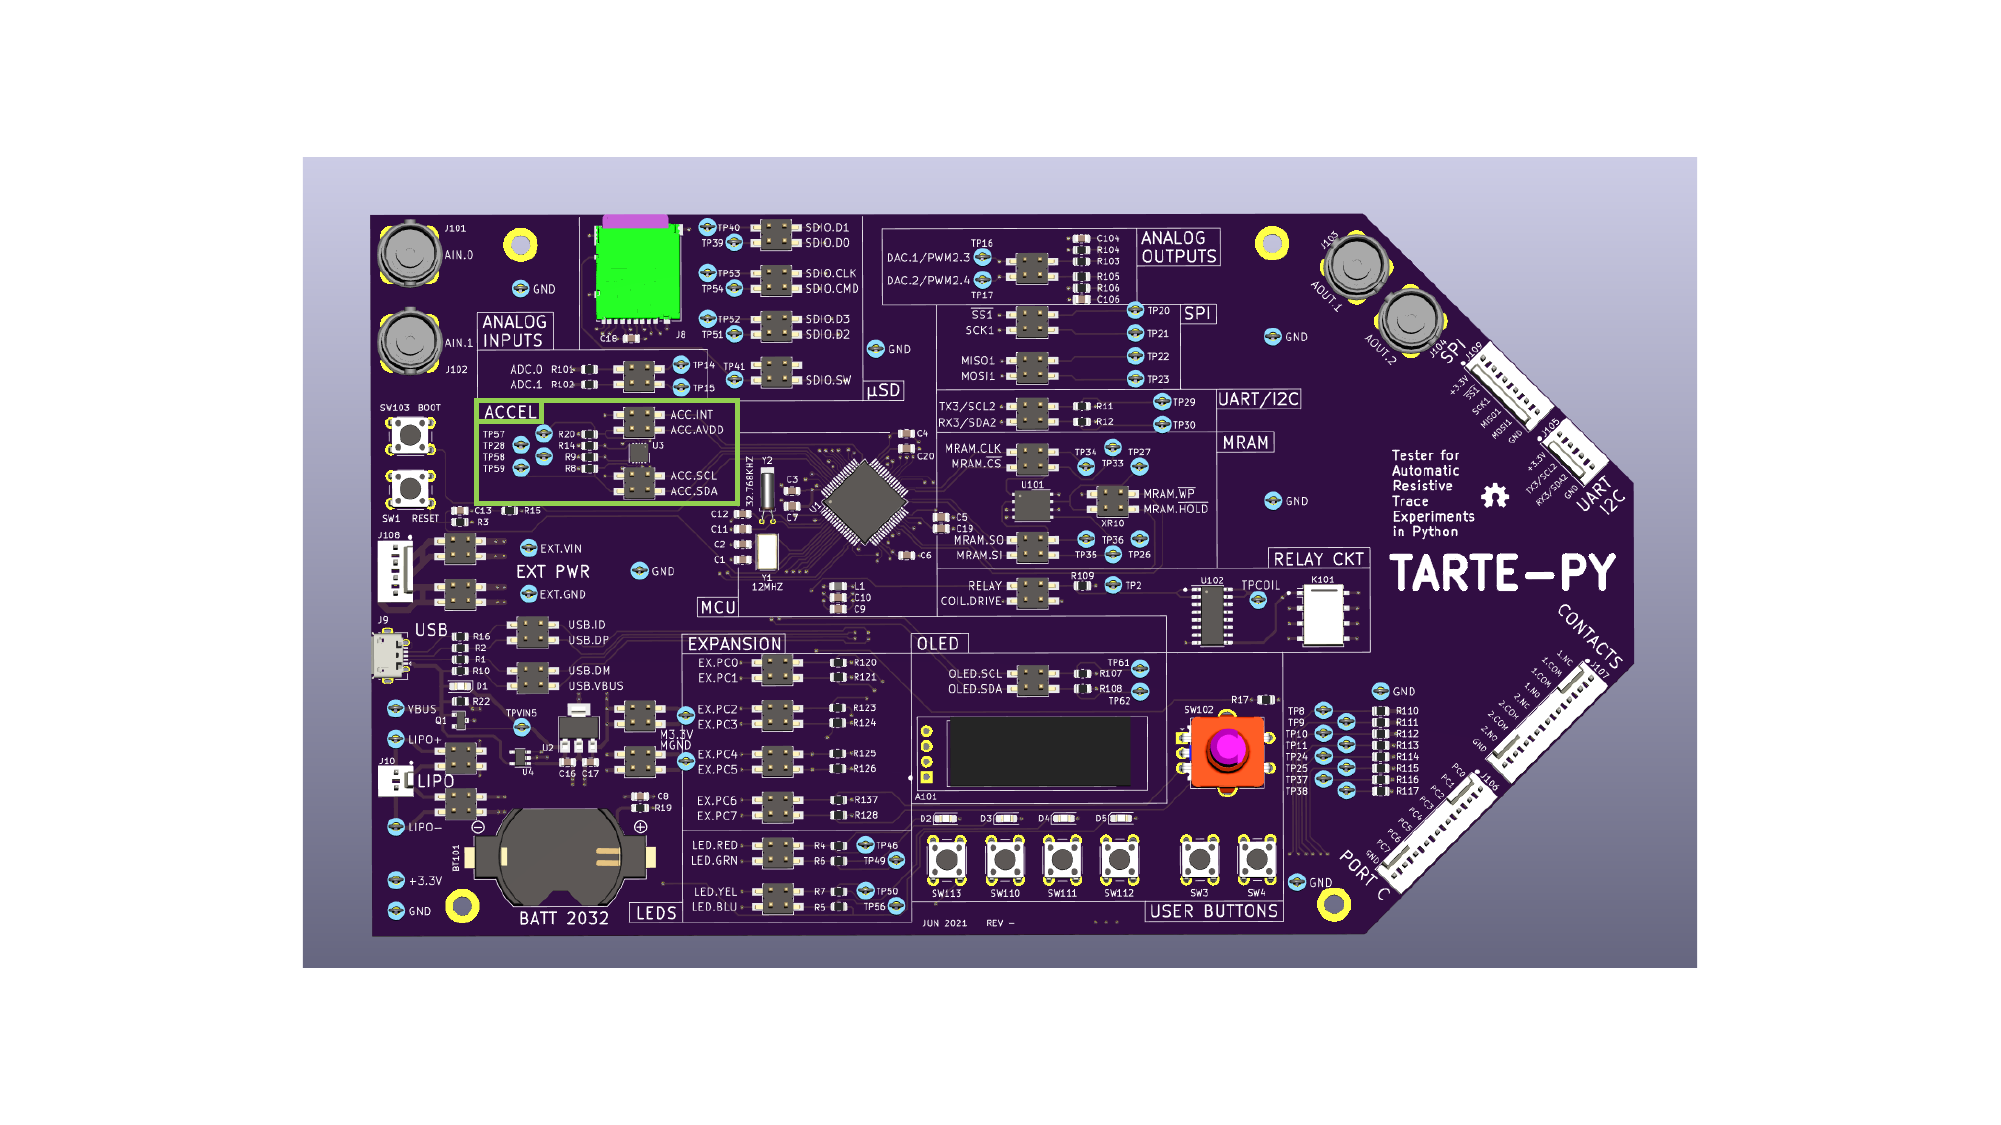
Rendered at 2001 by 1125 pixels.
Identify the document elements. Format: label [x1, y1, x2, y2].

picture [302, 157, 1698, 968]
